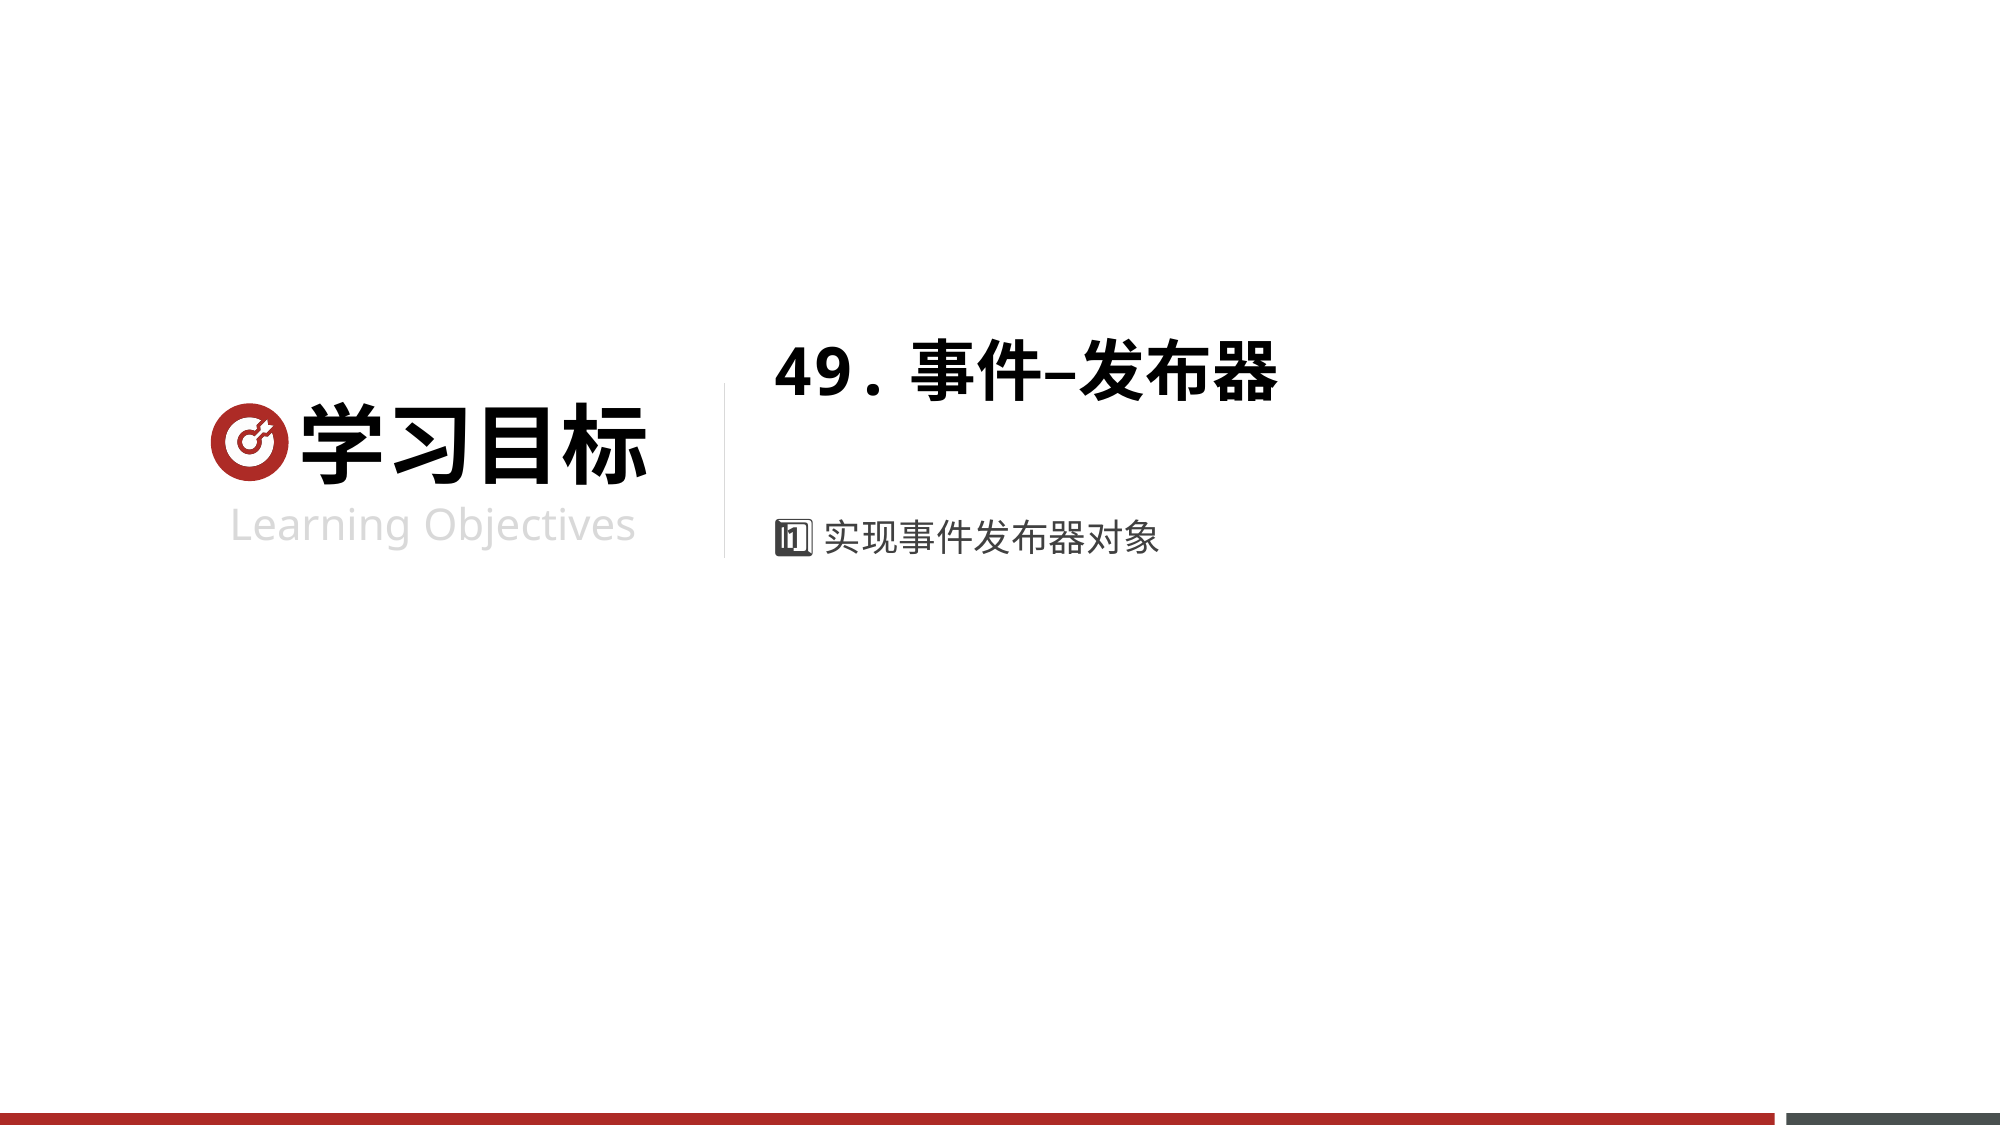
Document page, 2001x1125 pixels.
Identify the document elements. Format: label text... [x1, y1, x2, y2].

text_box 1️⃣实现事件发布器对象 [758, 433, 1908, 692]
picture [216, 408, 283, 476]
text_box 49.事件–发布器 [758, 321, 1908, 433]
